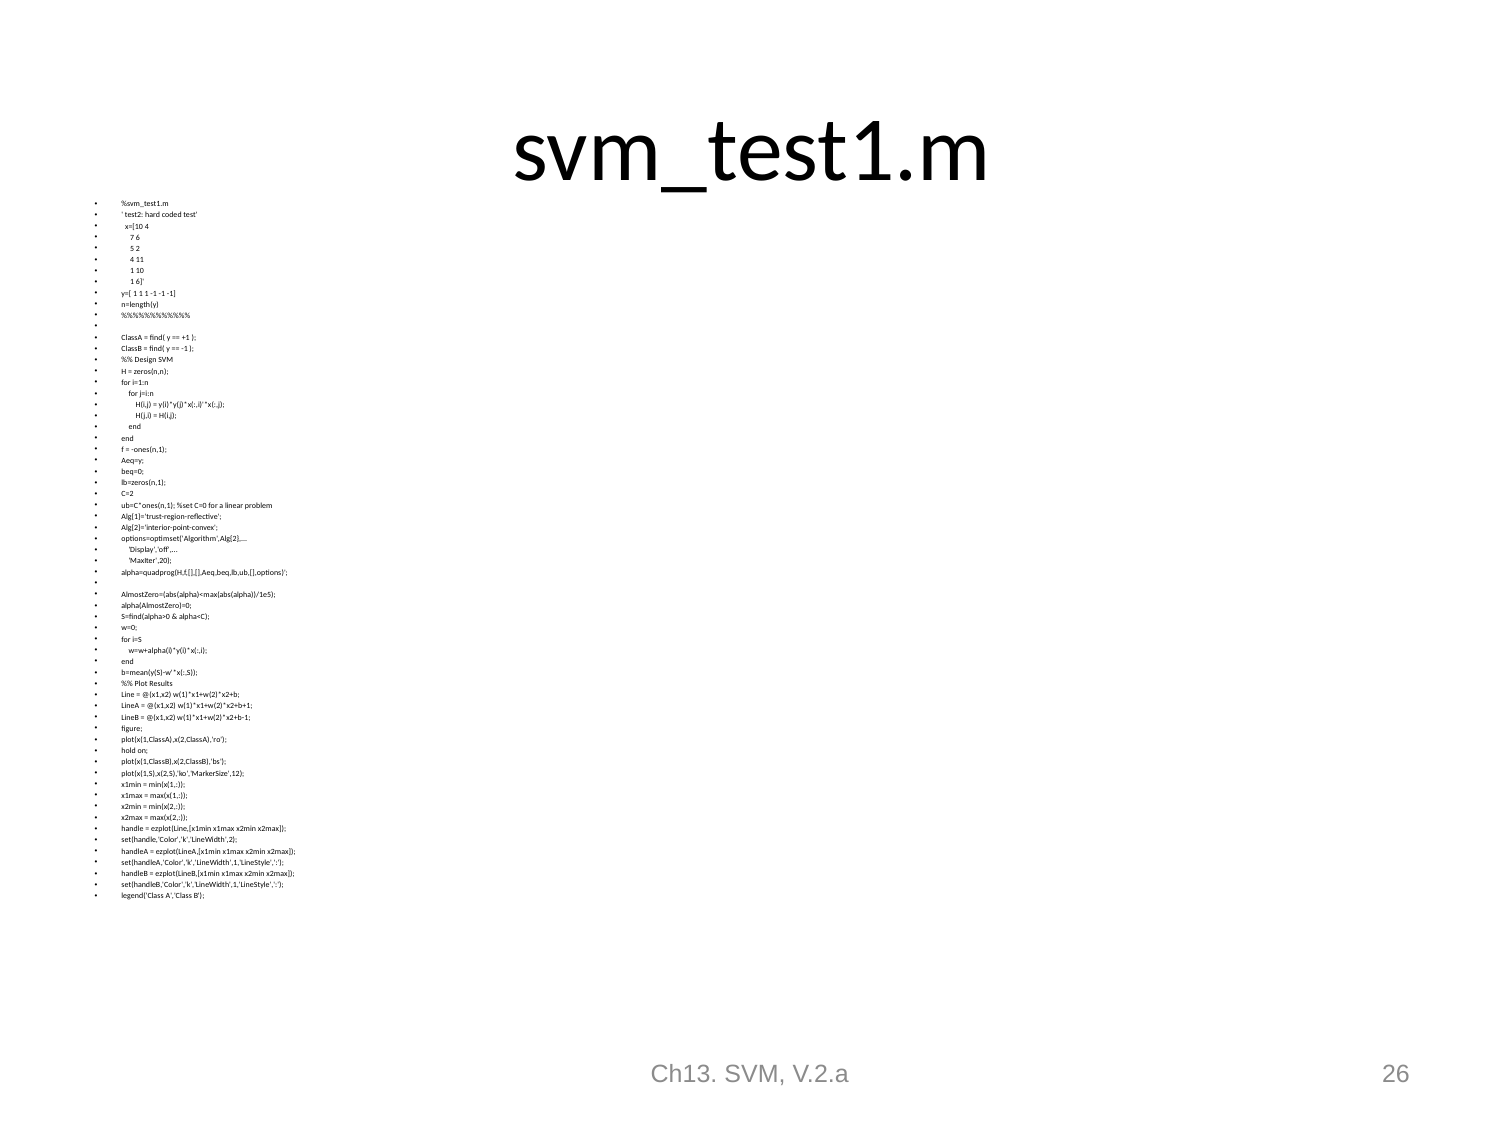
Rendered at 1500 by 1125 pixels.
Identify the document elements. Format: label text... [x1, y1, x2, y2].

list %svm_test1.m ' test2: hard coded test' x=[10 4 7 6 5 2 4 11 1 10 1 6]' y=[ 1 1 1 -1 -1 -1] n=length(y) %%%%%%%%%%%% ClassA = find( y == +1 ); ClassB = find( y == -1 ); %% Design SVM H = zeros(n,n); for i=1:n for j=i:n H(i,j) = y(i)*y(j)*x(:,i)'*x(:,j); H(j,i) = H(i,j); end end f = -ones(n,1); Aeq=y; beq=0; lb=zeros(n,1); C=2 ub=C*ones(n,1); %set C=0 for a linear problem Alg{1}='trust-region-reflective'; Alg{2}='interior-point-convex'; options=optimset('Algorithm',Alg{2},... 'Display','off',... 'MaxIter',20); alpha=quadprog(H,f,[],[],Aeq,beq,lb,ub,[],options)'; AlmostZero=(abs(alpha)<max(abs(alpha))/1e5); alpha(AlmostZero)=0; S=find(alpha>0 & alpha<C); w=0; for i=S w=w+alpha(i)*y(i)*x(:,i); end b=mean(y(S)-w'*x(:,S)); %% Plot Results Line = @(x1,x2) w(1)*x1+w(2)*x2+b; LineA = @(x1,x2) w(1)*x1+w(2)*x2+b+1; LineB = @(x1,x2) w(1)*x1+w(2)*x2+b-1; figure; plot(x(1,ClassA),x(2,ClassA),'ro'); hold on; plot(x(1,ClassB),x(2,ClassB),'bs'); plot(x(1,S),x(2,S),'ko','MarkerSize',12); x1min = min(x(1,:)); x1max = max(x(1,:)); x2min = min(x(2,:)); x2max = max(x(2,:)); handle = ezplot(Line,[x1min x1max x2min x2max]); set(handle,'Color','k','LineWidth',2); handleA = ezplot(LineA,[x1min x1max x2min x2max]); set(handleA,'Color','k','LineWidth',1,'LineStyle',':'); handleB = ezplot(LineB,[x1min x1max x2min x2max]); set(handleB,'Color','k','LineWidth',1,'LineStyle',':'); legend('Class A','Class B'); [79, 191, 1430, 934]
slide_number 26 [1074, 1042, 1425, 1103]
title svm_test1.m [77, 50, 1428, 238]
footer Ch13. SVM, V.2.a [512, 1042, 988, 1103]
